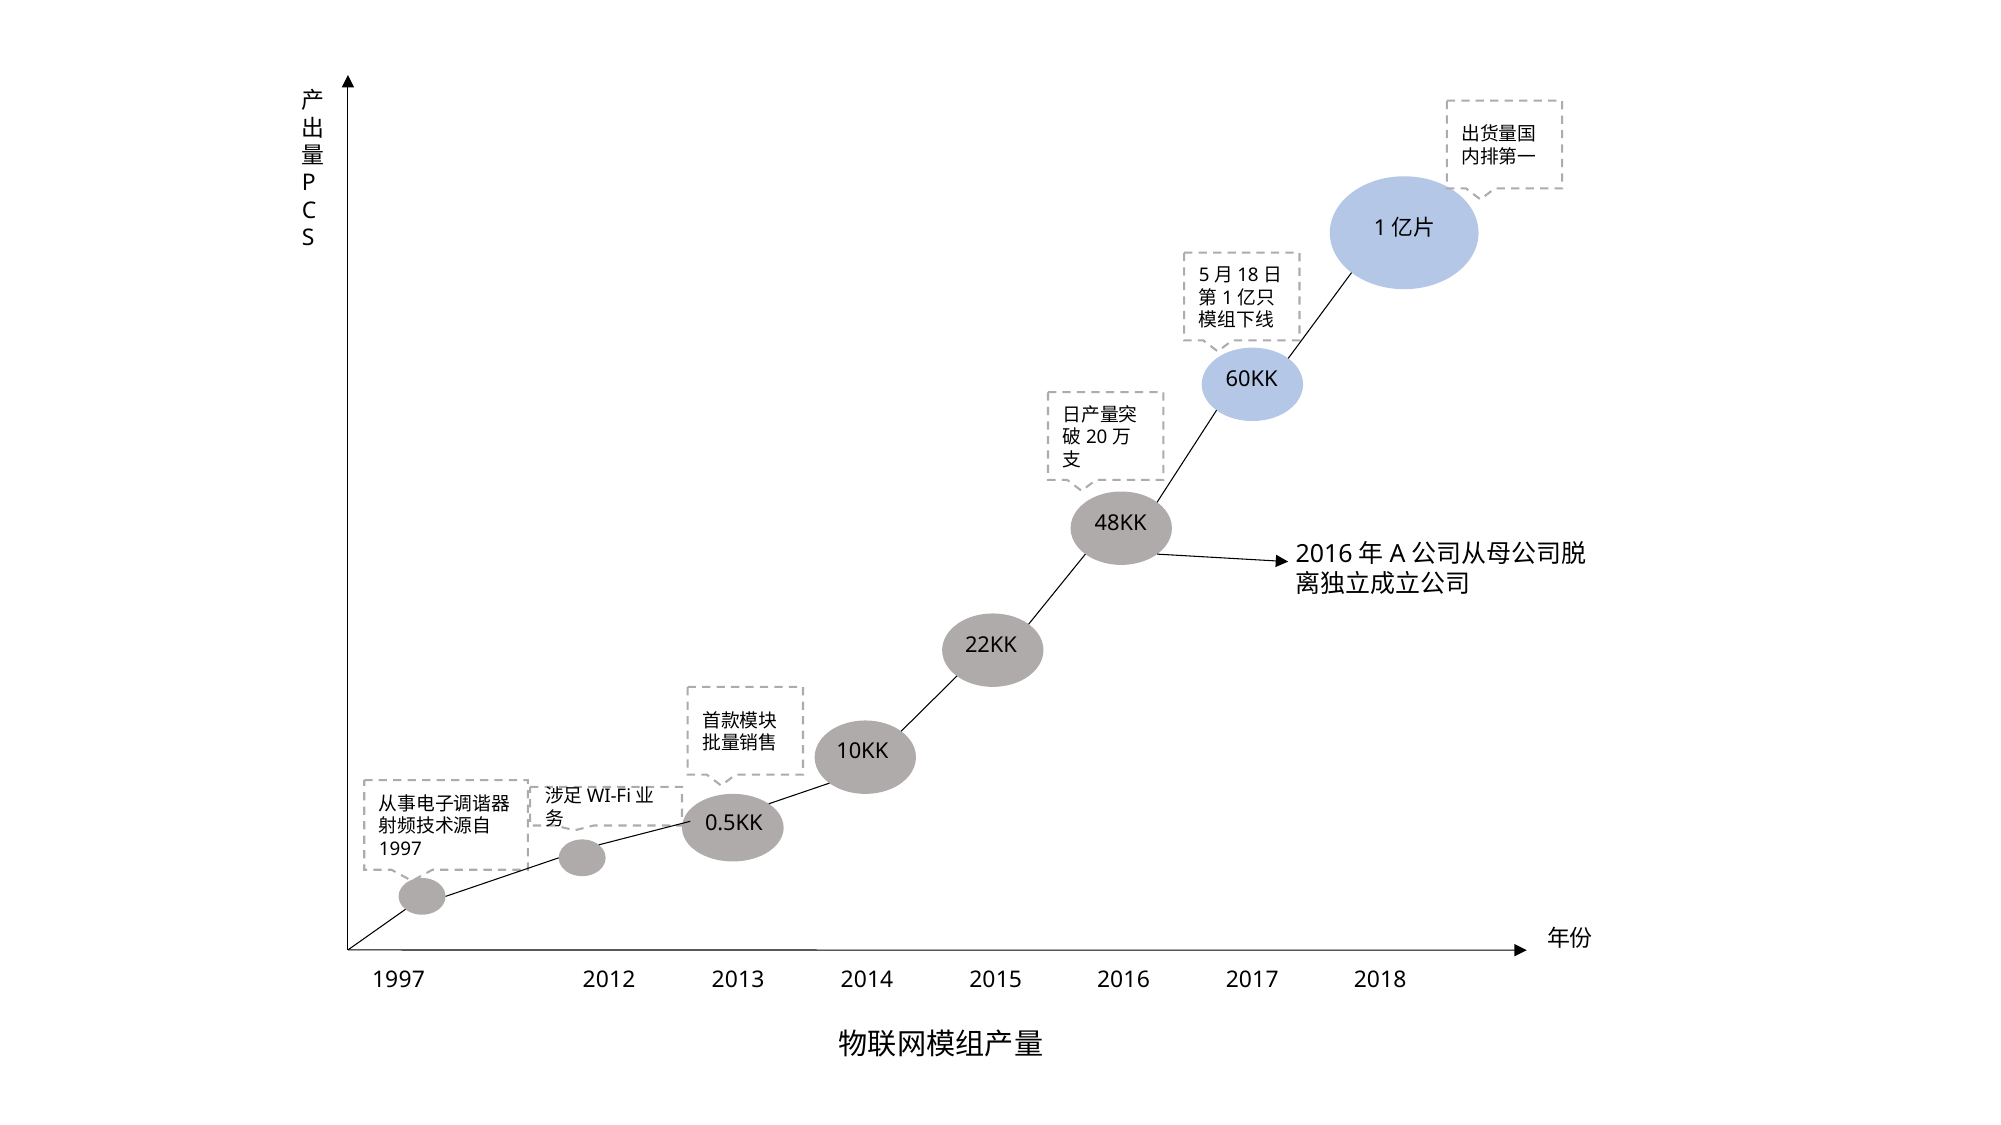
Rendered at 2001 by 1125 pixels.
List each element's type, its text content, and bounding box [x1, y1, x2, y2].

text_box 日产量突破20万支 [1046, 391, 1165, 492]
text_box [347, 909, 406, 950]
text_box 2016 [1082, 957, 1166, 1000]
text_box [397, 876, 447, 916]
text_box 2017 [1210, 957, 1294, 1000]
text_box 2013 [696, 957, 780, 1000]
text_box 从事电子调谐器射频技术源自1997 [363, 779, 529, 881]
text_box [445, 857, 559, 897]
text_box [683, 808, 690, 822]
text_box [813, 732, 918, 795]
text_box 2012 [567, 957, 651, 1000]
text_box 涉足WI-Fi业务 [529, 785, 684, 832]
text_box [1085, 490, 1157, 501]
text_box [768, 783, 830, 804]
text_box 1997 [357, 957, 440, 1000]
text_box 1亿片 [1359, 206, 1451, 248]
text_box 2015 [954, 957, 1038, 1000]
text_box 2018 [1339, 957, 1422, 1000]
text_box [680, 810, 785, 863]
text_box [941, 626, 1045, 688]
text_box 首款模块批量销售 [686, 685, 805, 786]
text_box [1157, 410, 1217, 503]
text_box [598, 827, 680, 845]
text_box [1200, 360, 1305, 423]
text_box [1328, 175, 1480, 291]
text_box 5月18日第1亿只模组下线 [1183, 251, 1301, 352]
text_box [701, 792, 765, 800]
text_box 22KK [950, 623, 1033, 665]
text_box [956, 612, 1028, 623]
text_box 2014 [825, 957, 909, 1000]
text_box 10KK [821, 729, 904, 771]
text_box 出货量国内排第一 [1445, 99, 1564, 200]
text_box 0.5KK [690, 800, 778, 842]
text_box 产 出 量 P C S [287, 78, 340, 258]
text_box 2016年A公司从母公司脱离独立成立公司 [1280, 530, 1620, 605]
text_box 物联网模组产量 [823, 1017, 1059, 1068]
text_box [830, 719, 900, 729]
text_box 60KK [1210, 357, 1293, 399]
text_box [1157, 554, 1289, 562]
text_box [557, 838, 607, 878]
text_box [1069, 504, 1173, 566]
text_box 48KK [1079, 501, 1162, 543]
text_box [1216, 346, 1288, 357]
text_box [1028, 554, 1086, 625]
text_box 年份 [1532, 916, 1609, 959]
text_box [1288, 272, 1352, 359]
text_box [901, 676, 957, 732]
